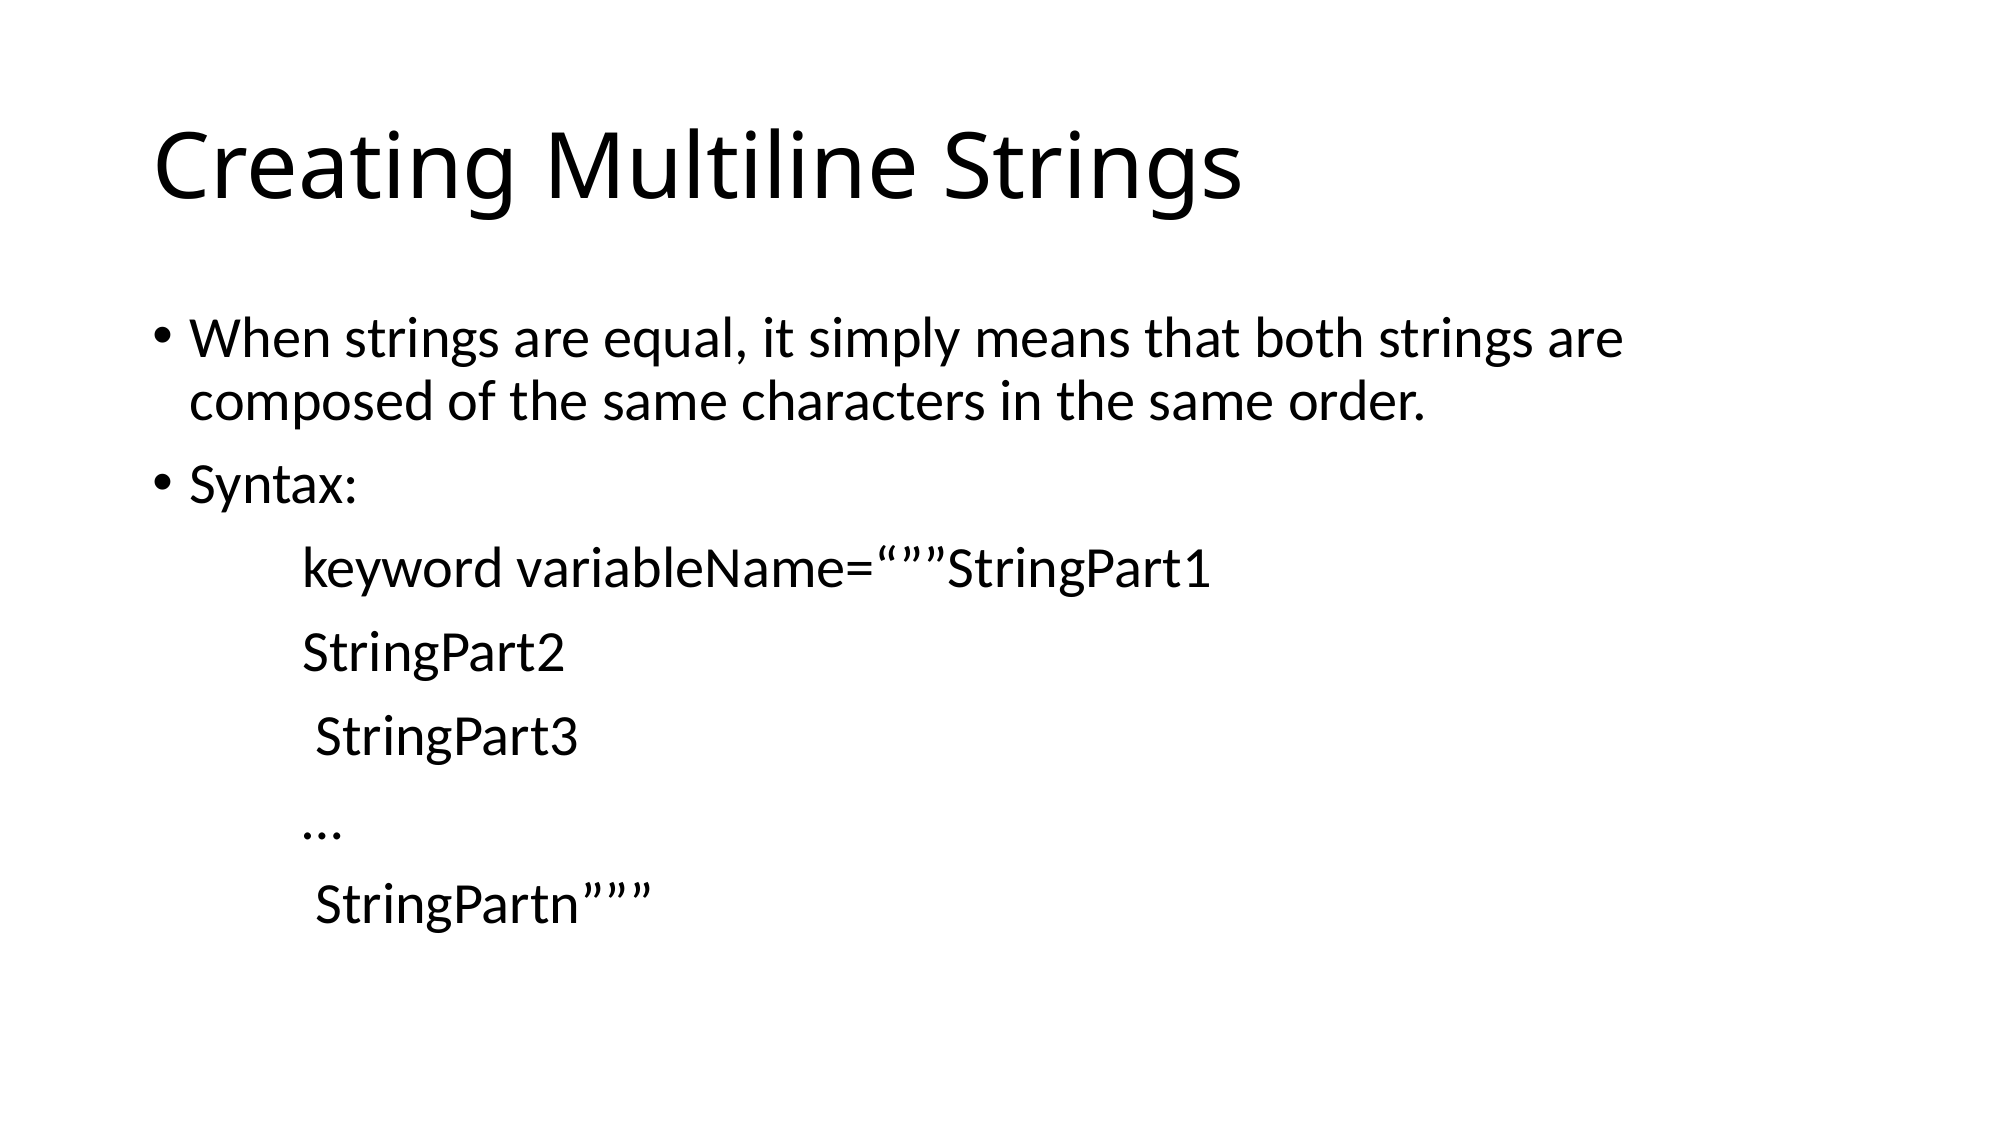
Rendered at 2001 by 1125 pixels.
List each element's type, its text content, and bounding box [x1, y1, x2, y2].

title Creating Multiline Strings [137, 59, 1863, 278]
list When strings are equal, it simply means that both strings are composed of the same characters in the same order. Syntax: keyword variableName=“””StringPart1 StringPart2 StringPart3 … StringPartn””” [137, 299, 1863, 1014]
